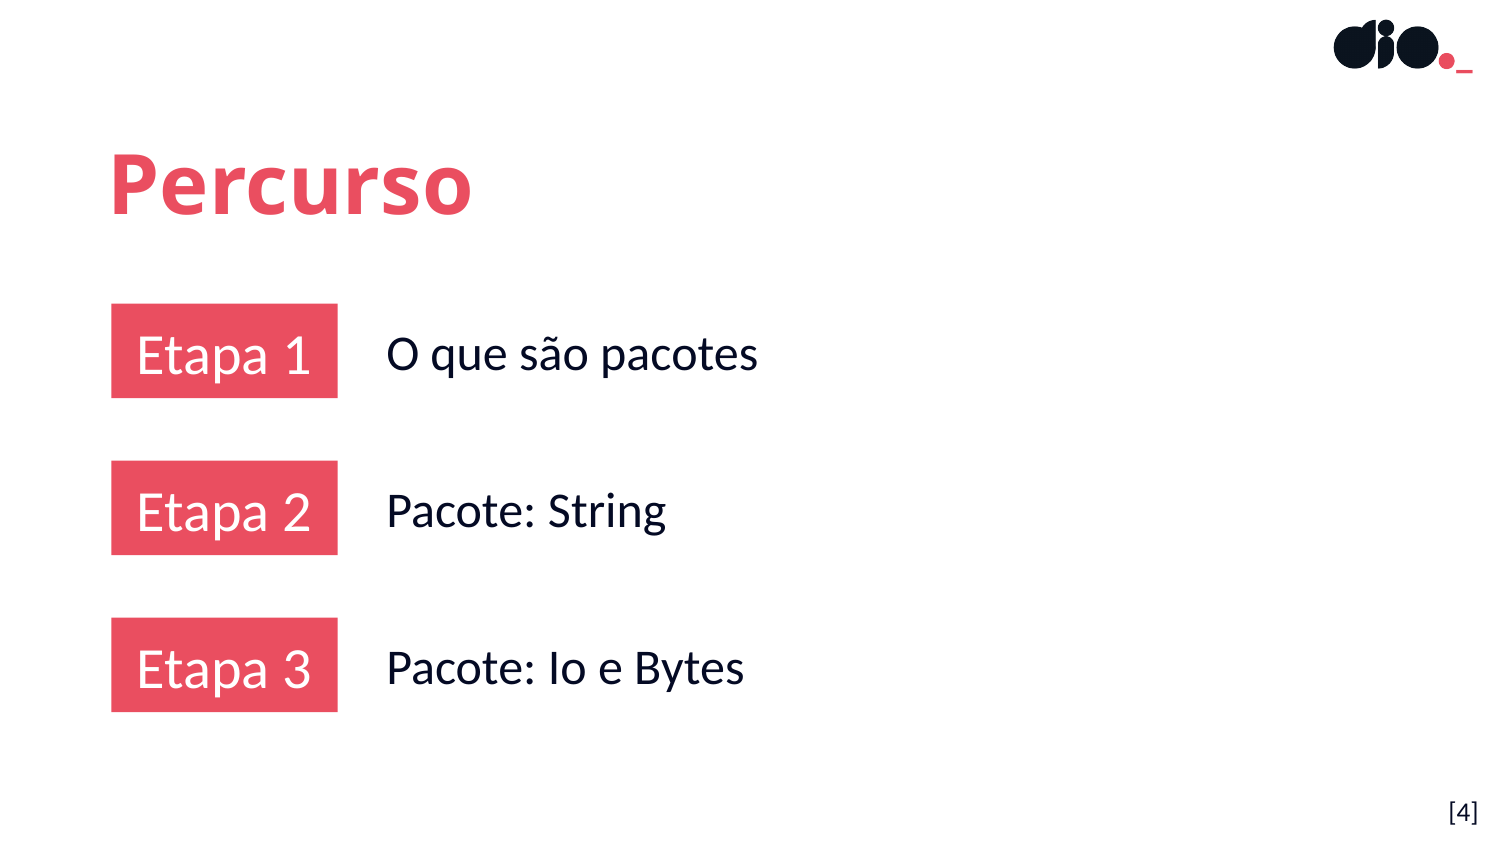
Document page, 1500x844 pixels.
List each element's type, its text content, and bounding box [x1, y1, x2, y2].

text_box Pacote: Io e Bytes [371, 627, 1384, 703]
slide_number [4] [1403, 779, 1494, 844]
text_box Etapa 2 [111, 460, 338, 556]
text_box Pacote: String [371, 470, 1384, 546]
text_box Etapa 1 [111, 303, 338, 399]
picture [1333, 19, 1473, 74]
text_box Etapa 3 [111, 617, 338, 713]
text_box Percurso [92, 104, 1309, 243]
text_box O que são pacotes [371, 313, 1384, 389]
